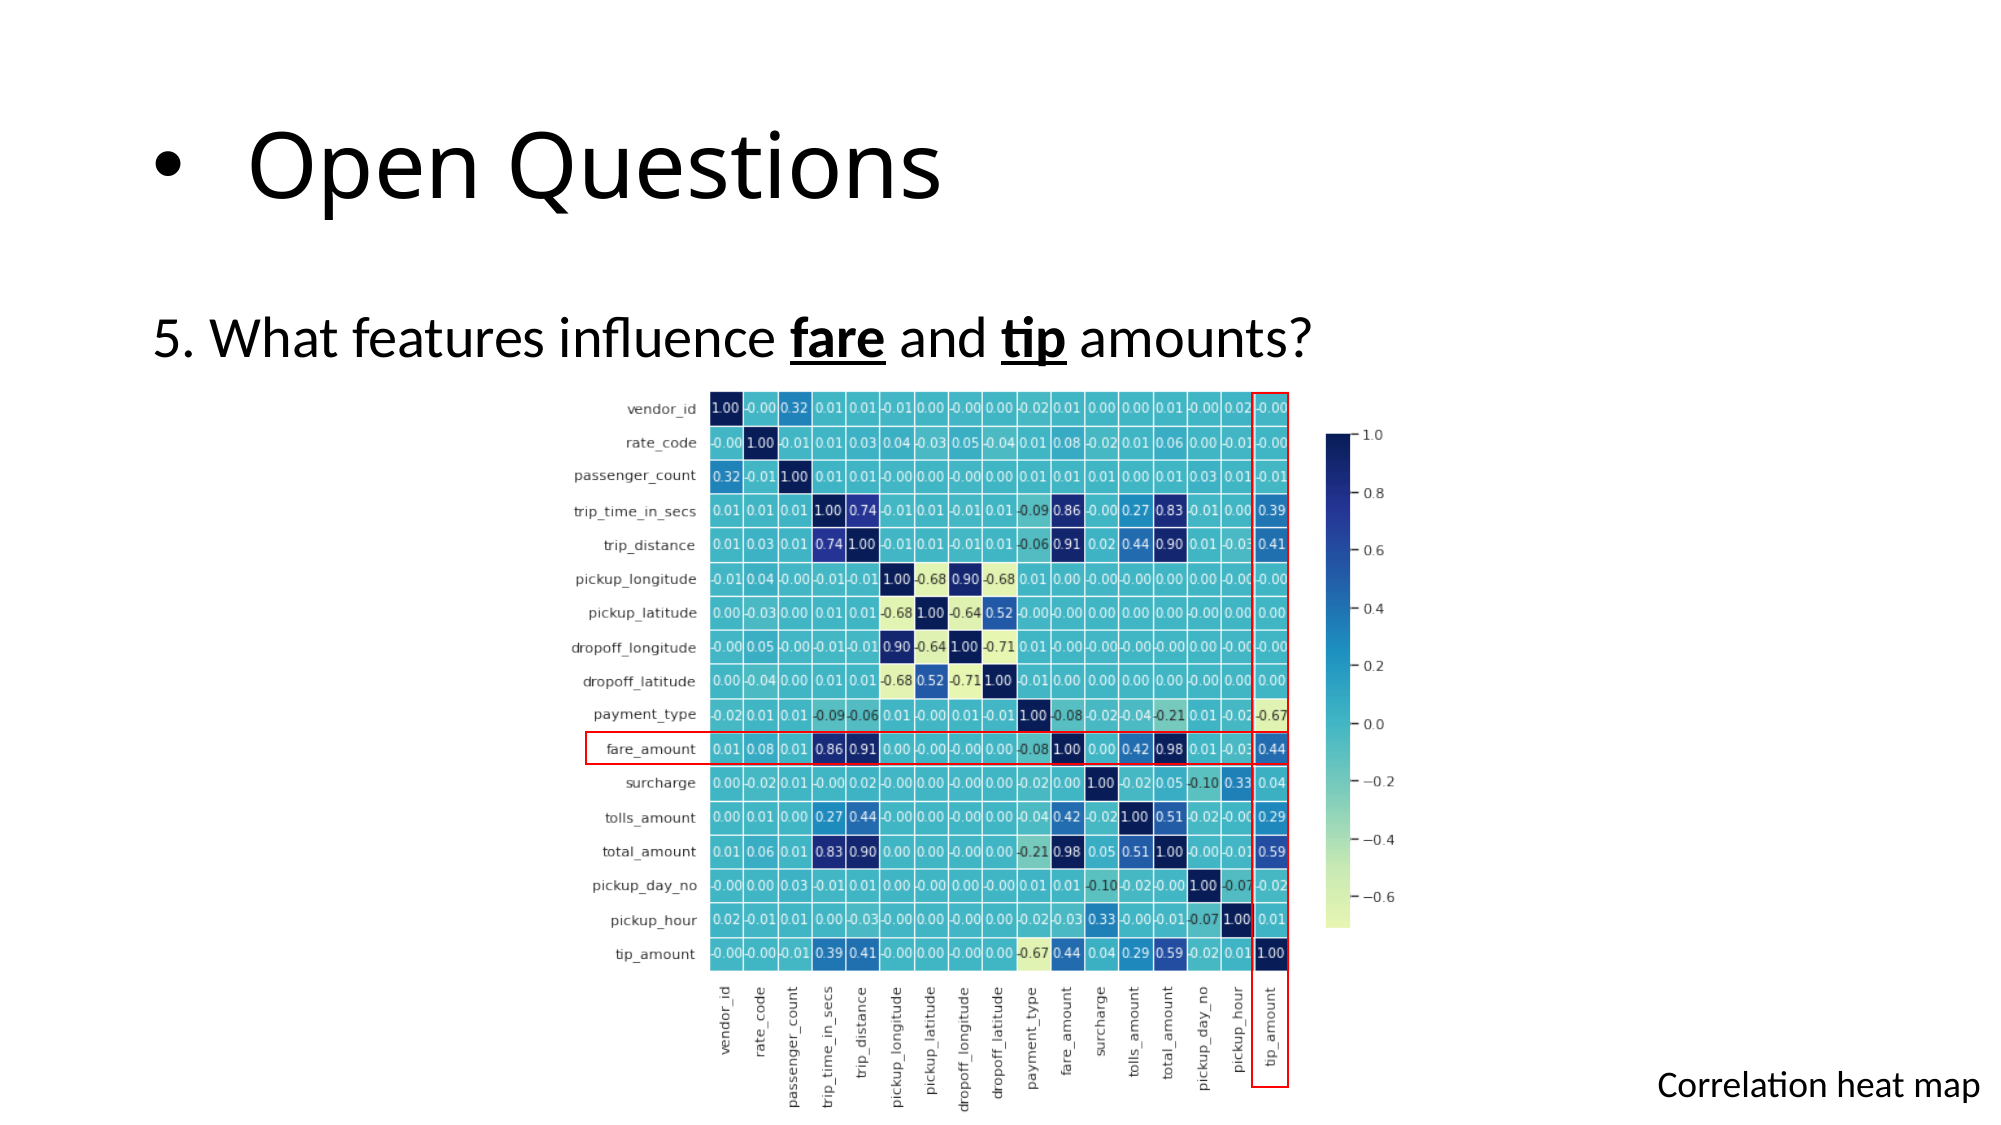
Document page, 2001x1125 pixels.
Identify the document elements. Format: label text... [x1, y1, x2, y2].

title Open Questions [137, 59, 1863, 278]
list 5. What features influence fare and tip amounts? [137, 299, 1863, 1014]
picture [561, 383, 1405, 1119]
text_box Correlation heat map [1642, 1052, 2000, 1113]
